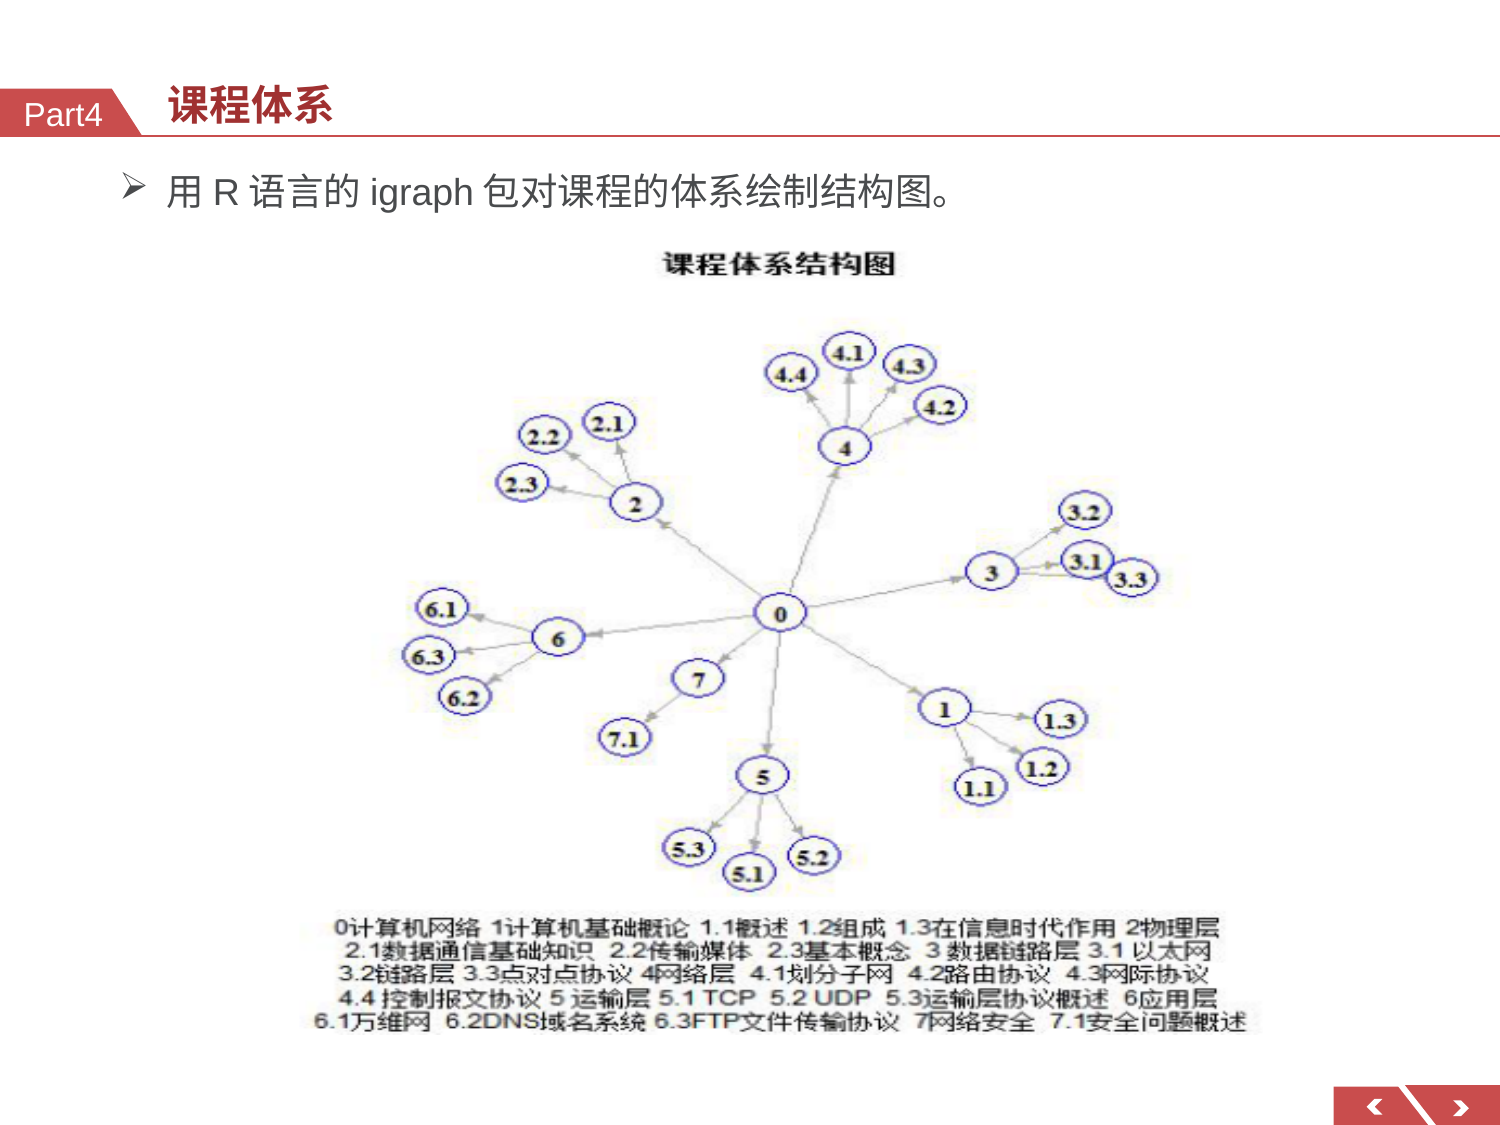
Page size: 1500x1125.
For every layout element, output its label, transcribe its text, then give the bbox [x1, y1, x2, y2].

picture [194, 213, 1306, 1035]
title 课程体系 [152, 31, 1292, 137]
text_box 用R语言的igraph包对课程的体系绘制结构图。 [104, 160, 1164, 266]
list Part4 [0, 88, 127, 138]
